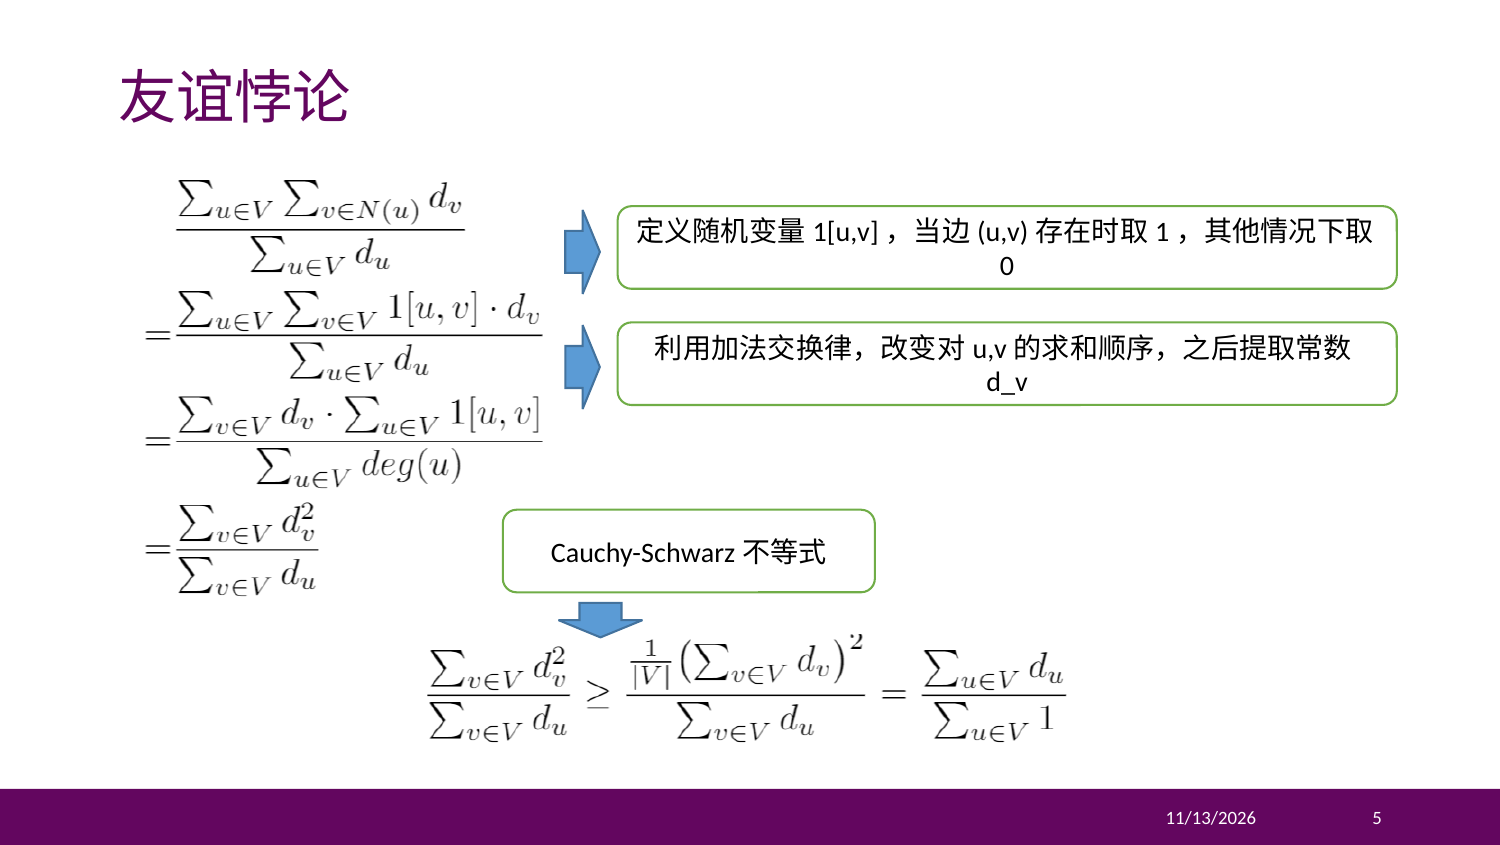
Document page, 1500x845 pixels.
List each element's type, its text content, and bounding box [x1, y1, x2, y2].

text_box [566, 209, 601, 295]
title 友谊悖论 [103, 59, 1397, 140]
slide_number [1107, 794, 1313, 840]
picture [424, 634, 1076, 749]
text_box 利用加法交换律，改变对u,v的求和顺序，之后提取常数d_v [616, 321, 1398, 407]
text_box [558, 601, 643, 634]
text_box 定义随机变量1[u,v]，当边(u,v)存在时取1，其他情况下取0 [616, 205, 1398, 290]
text_box [566, 324, 601, 410]
text_box Cauchy-Schwarz不等式 [566, 508, 876, 594]
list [135, 170, 566, 605]
slide_number 5 [1313, 794, 1397, 840]
